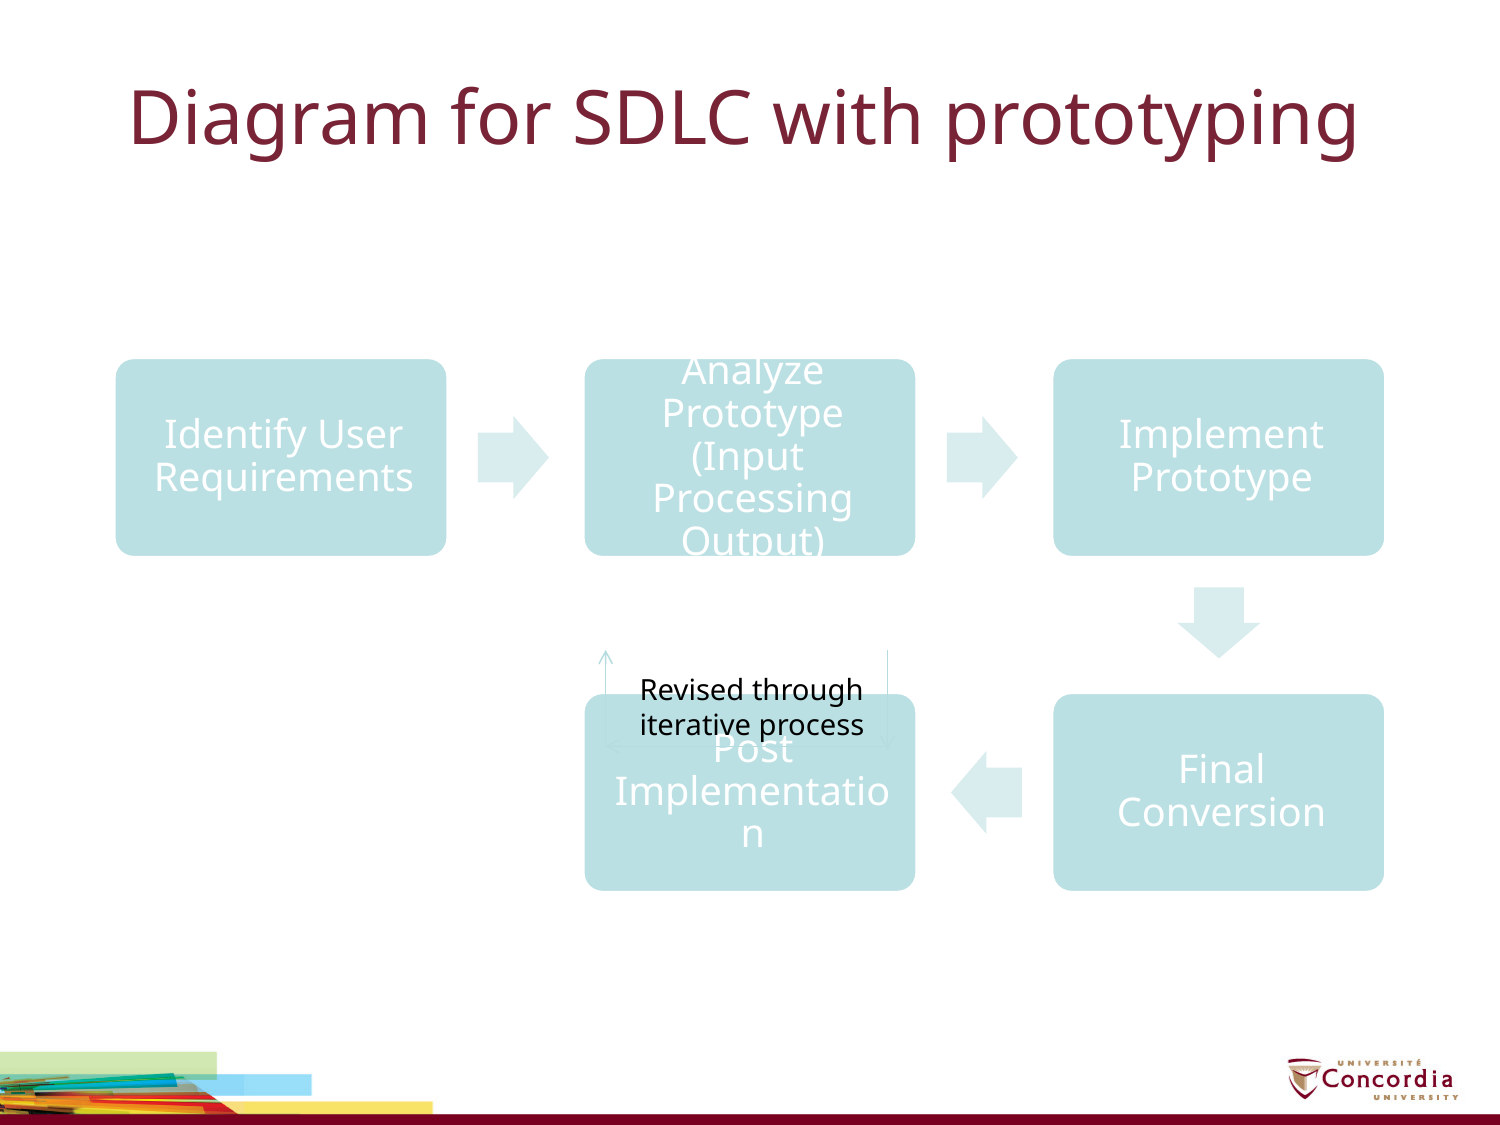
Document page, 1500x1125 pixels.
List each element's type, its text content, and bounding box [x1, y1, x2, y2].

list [112, 287, 1388, 963]
title Diagram for SDLC with prototyping [112, 62, 1388, 250]
picture [0, 0, 1500, 1125]
